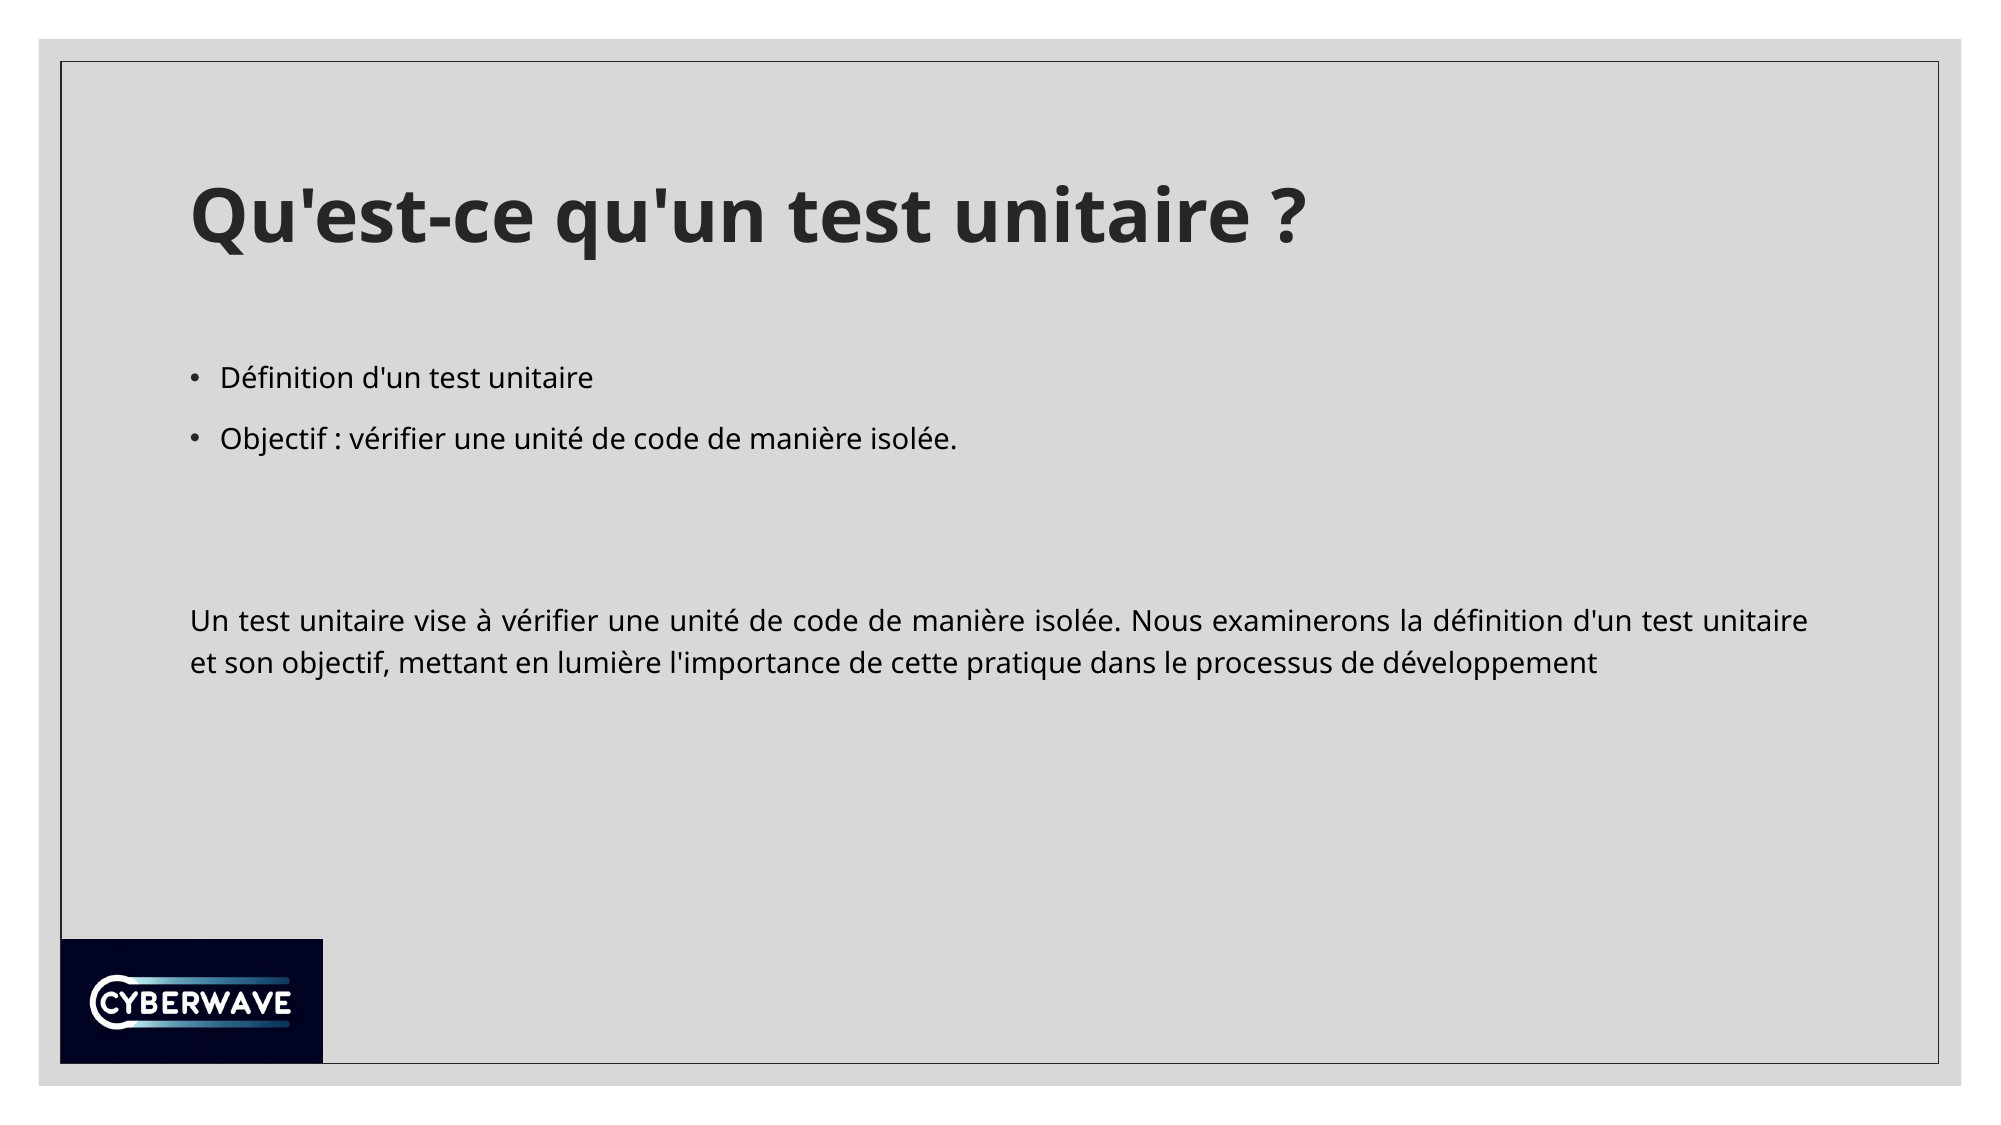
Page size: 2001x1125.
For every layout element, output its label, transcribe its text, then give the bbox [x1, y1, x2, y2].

picture [61, 939, 323, 1063]
list Définition d'un test unitaire Objectif : vérifier une unité de code de manière isolée. Un test unitaire vise à vérifier une unité de code de manière isolée. Nous examinerons la définition d'un test unitaire et son objectif, mettant en lumière l'importance de cette pratique dans le processus de développement [174, 345, 1825, 977]
title Qu'est-ce qu'un test unitaire ? [174, 105, 1825, 331]
